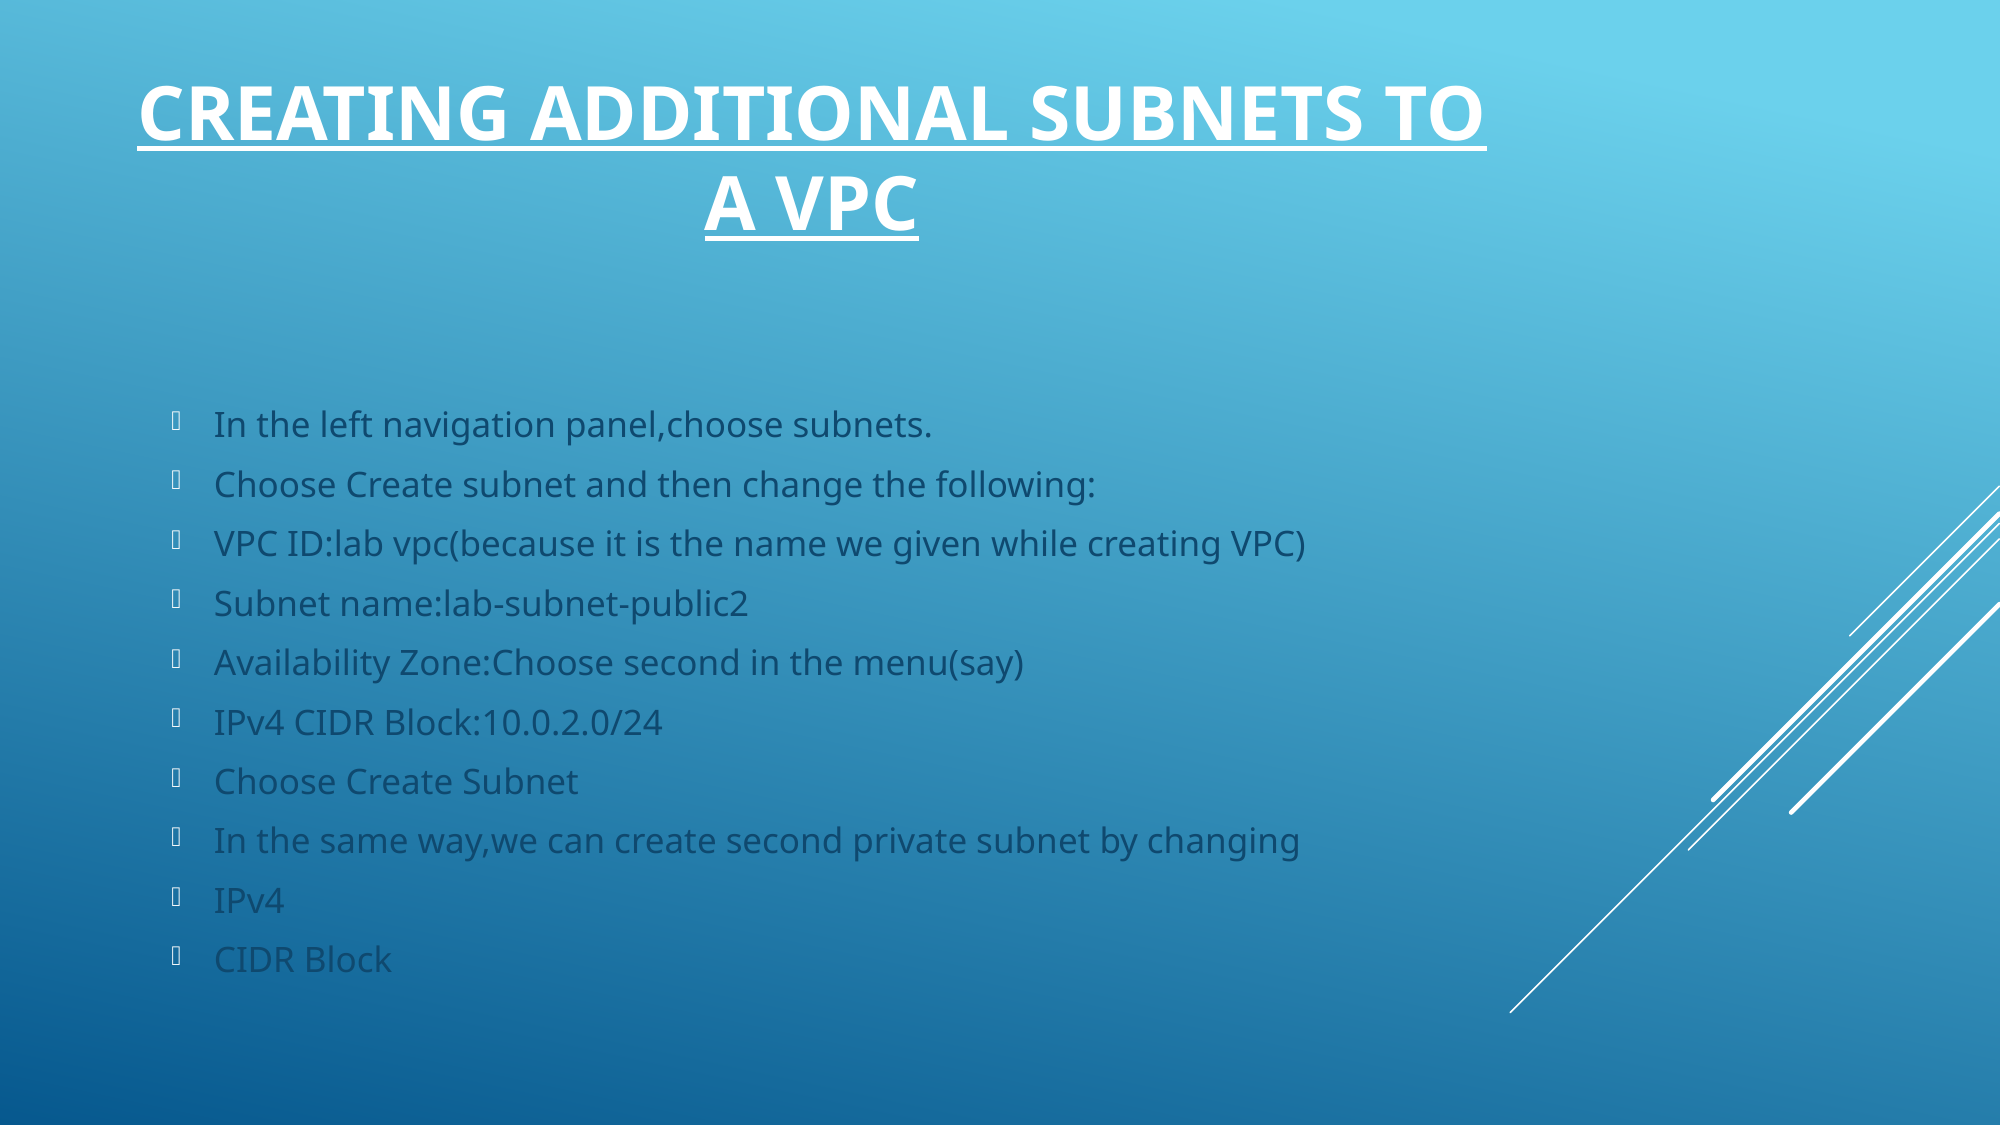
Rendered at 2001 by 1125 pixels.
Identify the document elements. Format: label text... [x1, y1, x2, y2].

list In the left navigation panel,choose subnets. Choose Create subnet and then change the following: VPC ID:lab vpc(because it is the name we given while creating VPC) Subnet name:lab-subnet-public2 Availability Zone:Choose second in the menu(say) IPv4 CIDR Block:10.0.2.0/24 Choose Create Subnet In the same way,we can create second private subnet by changing IPv4 CIDR Block [156, 394, 1557, 988]
title Creating additional subnets to a VPC [112, 31, 1513, 279]
